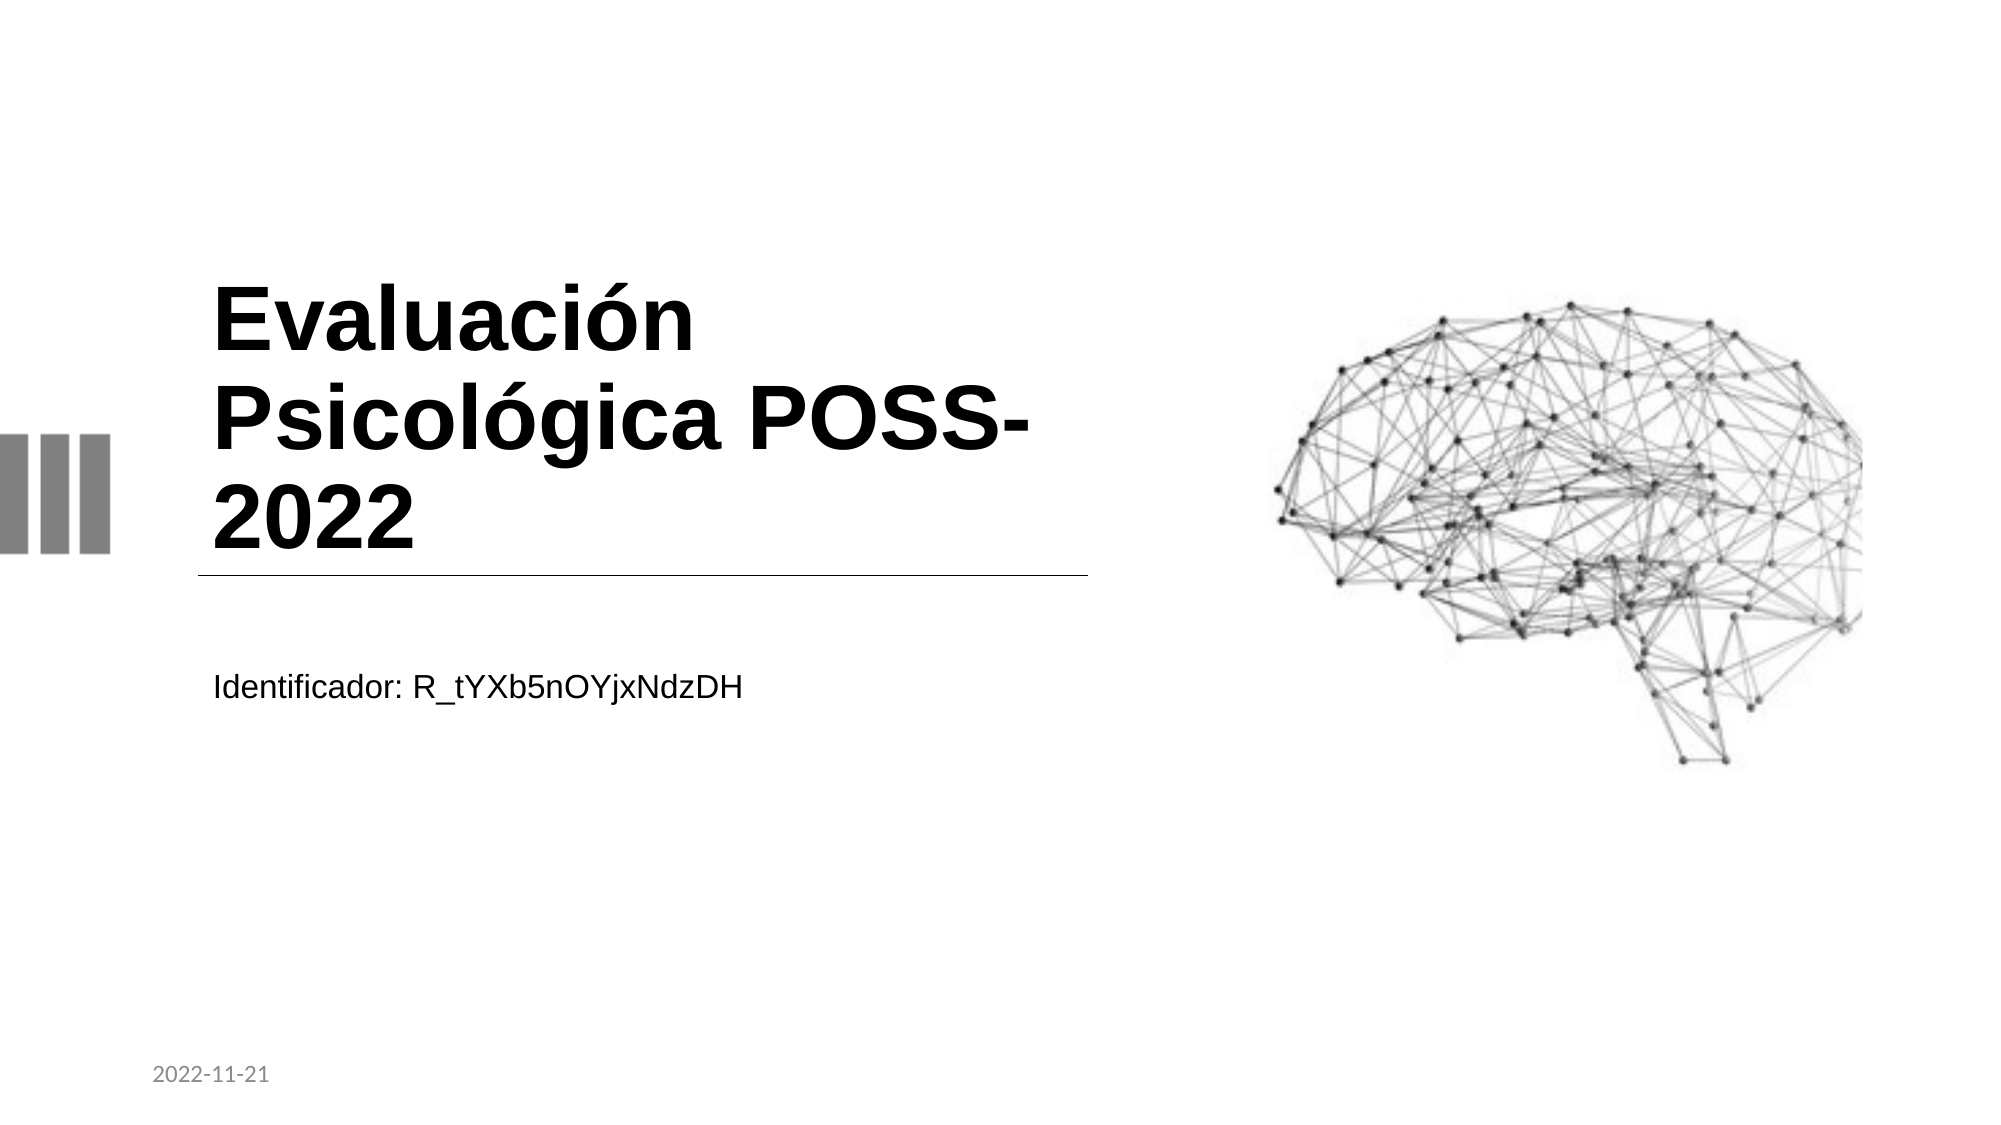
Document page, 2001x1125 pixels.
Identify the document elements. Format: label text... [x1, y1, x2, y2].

title Evaluación Psicológica POSS-2022 [197, 184, 1088, 576]
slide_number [137, 1042, 588, 1103]
picture [1202, 208, 1863, 860]
subtitle Identificador: R_tYXb5nOYjxNdzDH [197, 590, 1398, 863]
picture [0, 420, 123, 563]
